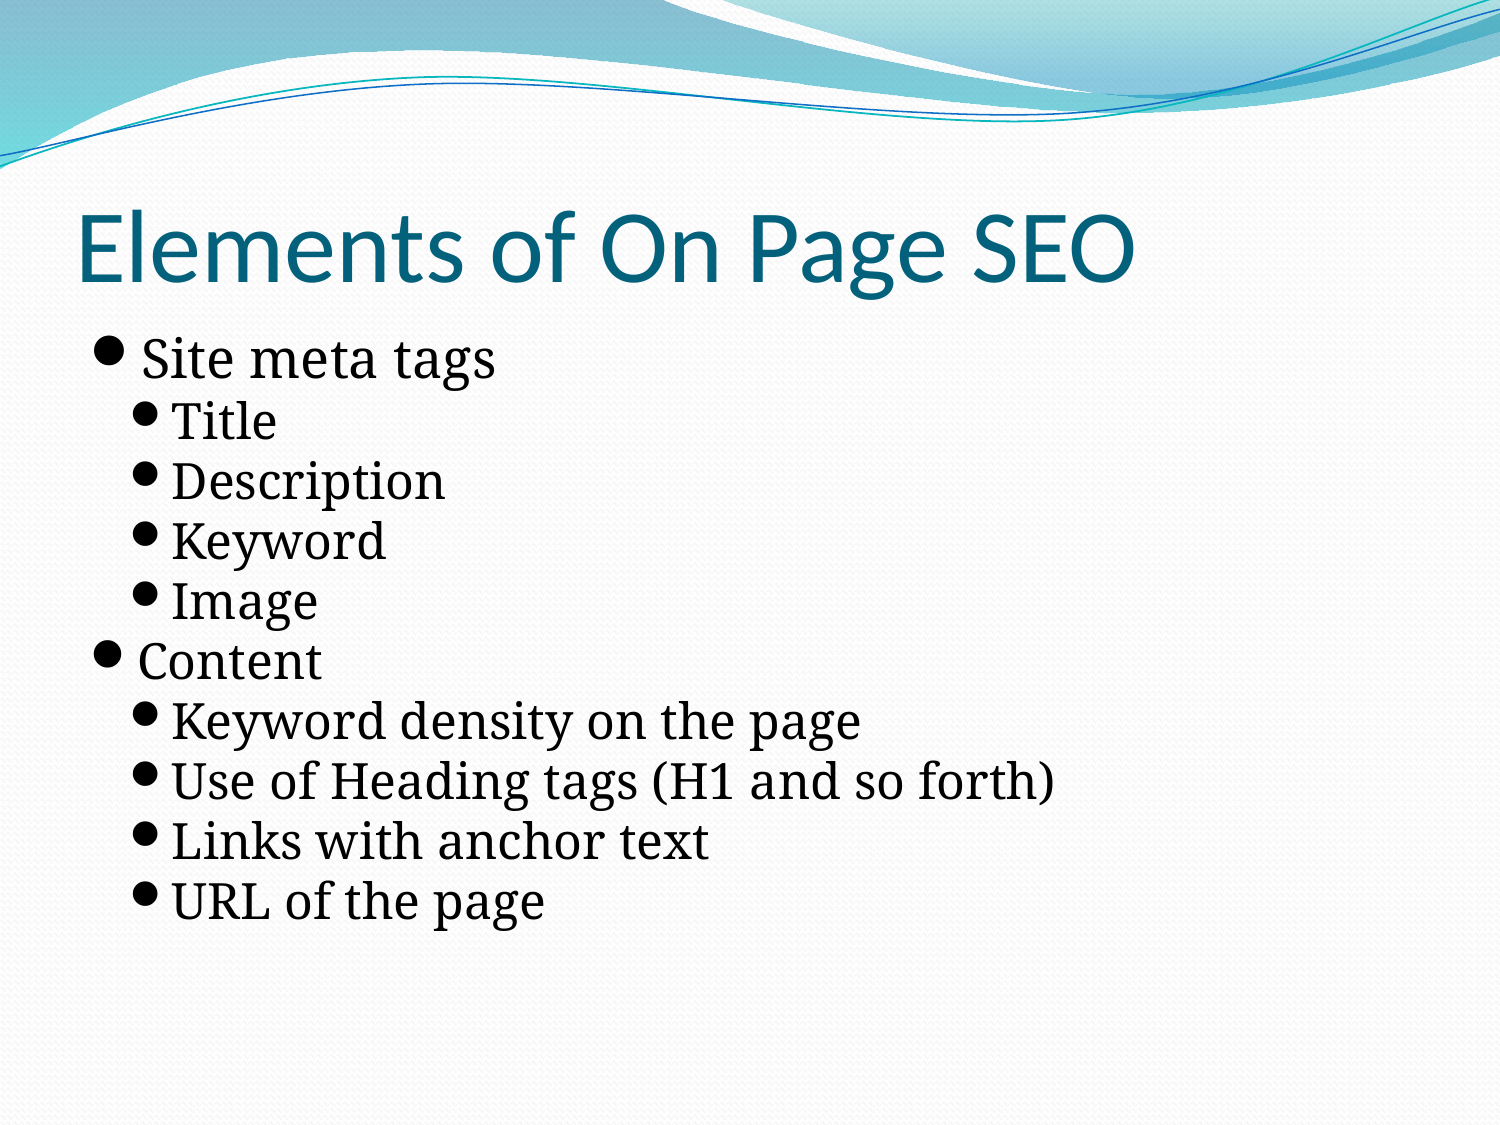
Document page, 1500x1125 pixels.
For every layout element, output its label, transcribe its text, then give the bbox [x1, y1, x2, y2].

text_box Site meta tags Title Description Keyword Image Content Keyword density on the page Use of Heading tags (H1 and so forth) Links with anchor text URL of the page [75, 317, 1425, 1038]
text_box Elements of On Page SEO [75, 115, 1425, 303]
